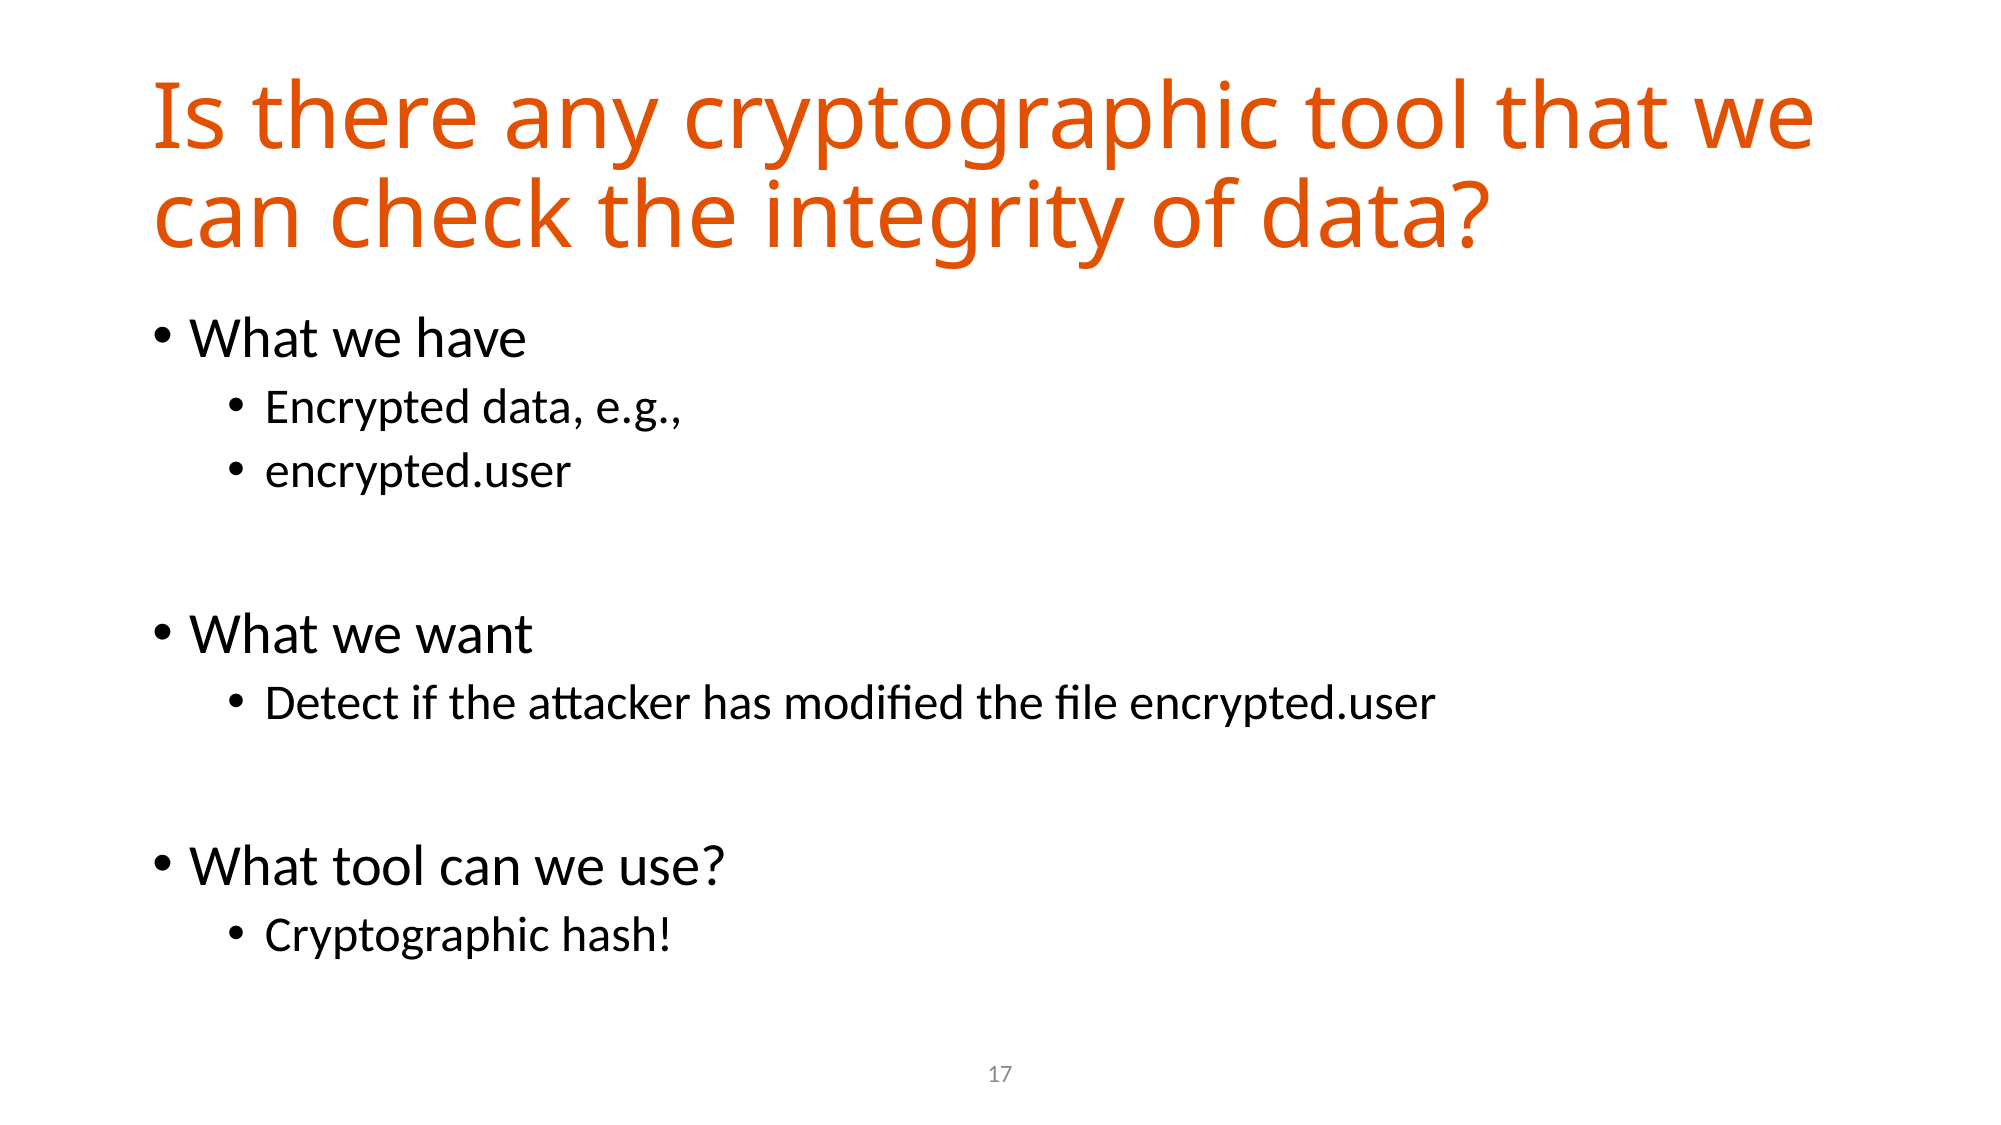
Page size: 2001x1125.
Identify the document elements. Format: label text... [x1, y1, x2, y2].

slide_number 17 [774, 1042, 1225, 1103]
title Is there any cryptographic tool that we can check the integrity of data? [137, 59, 1863, 278]
list What we have Encrypted data, e.g., encrypted.user What we want Detect if the attacker has modified the file encrypted.user What tool can we use? Cryptographic hash! [137, 299, 1863, 1014]
